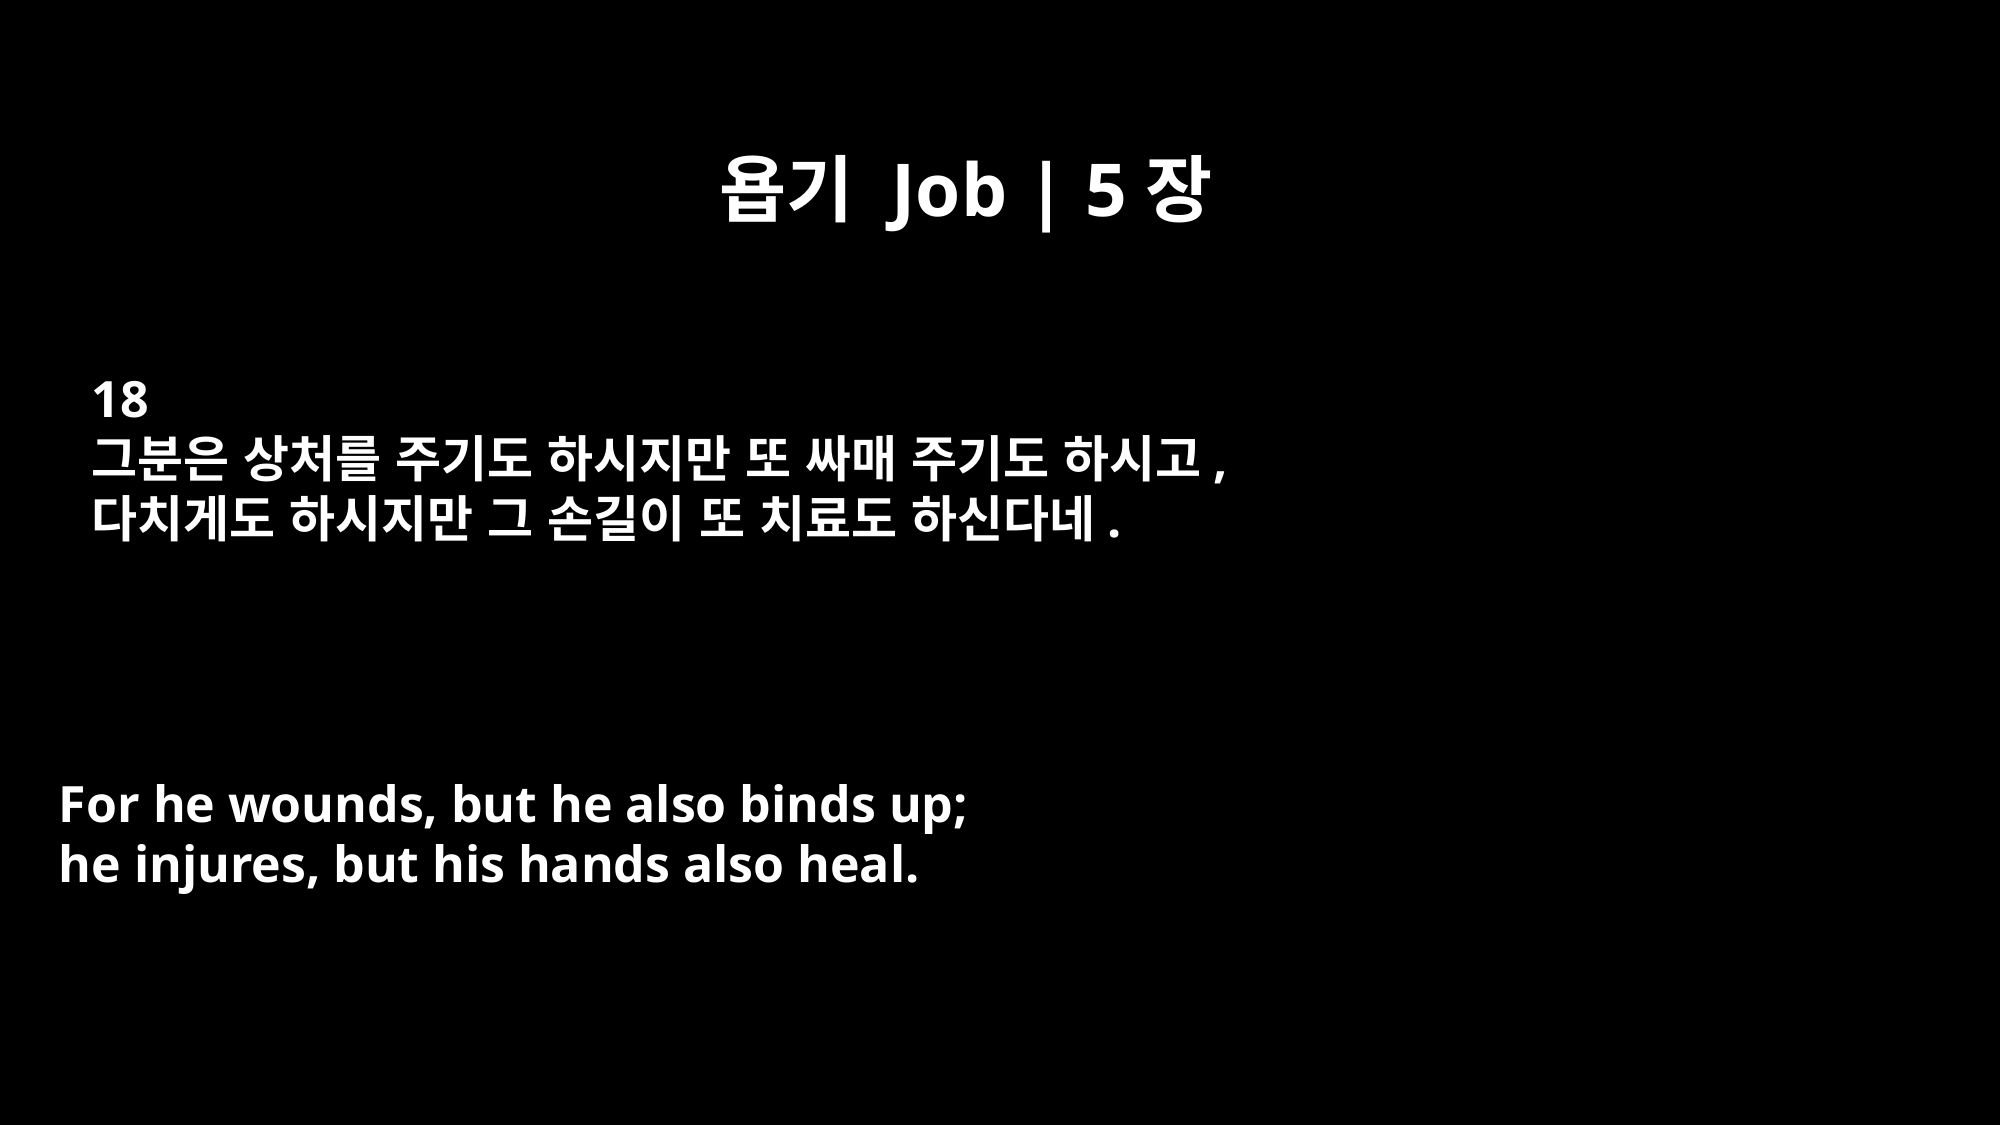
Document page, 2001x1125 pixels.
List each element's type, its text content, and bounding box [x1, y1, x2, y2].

text_box 18 그분은 상처를 주기도 하시지만 또 싸매 주기도 하시고, 다치게도 하시지만 그 손길이 또 치료도 하신다네. [76, 359, 1256, 555]
text_box For he wounds, but he also binds up; he injures, but his hands also heal. [44, 764, 996, 900]
text_box 욥기 Job | 5장 [704, 136, 1228, 239]
